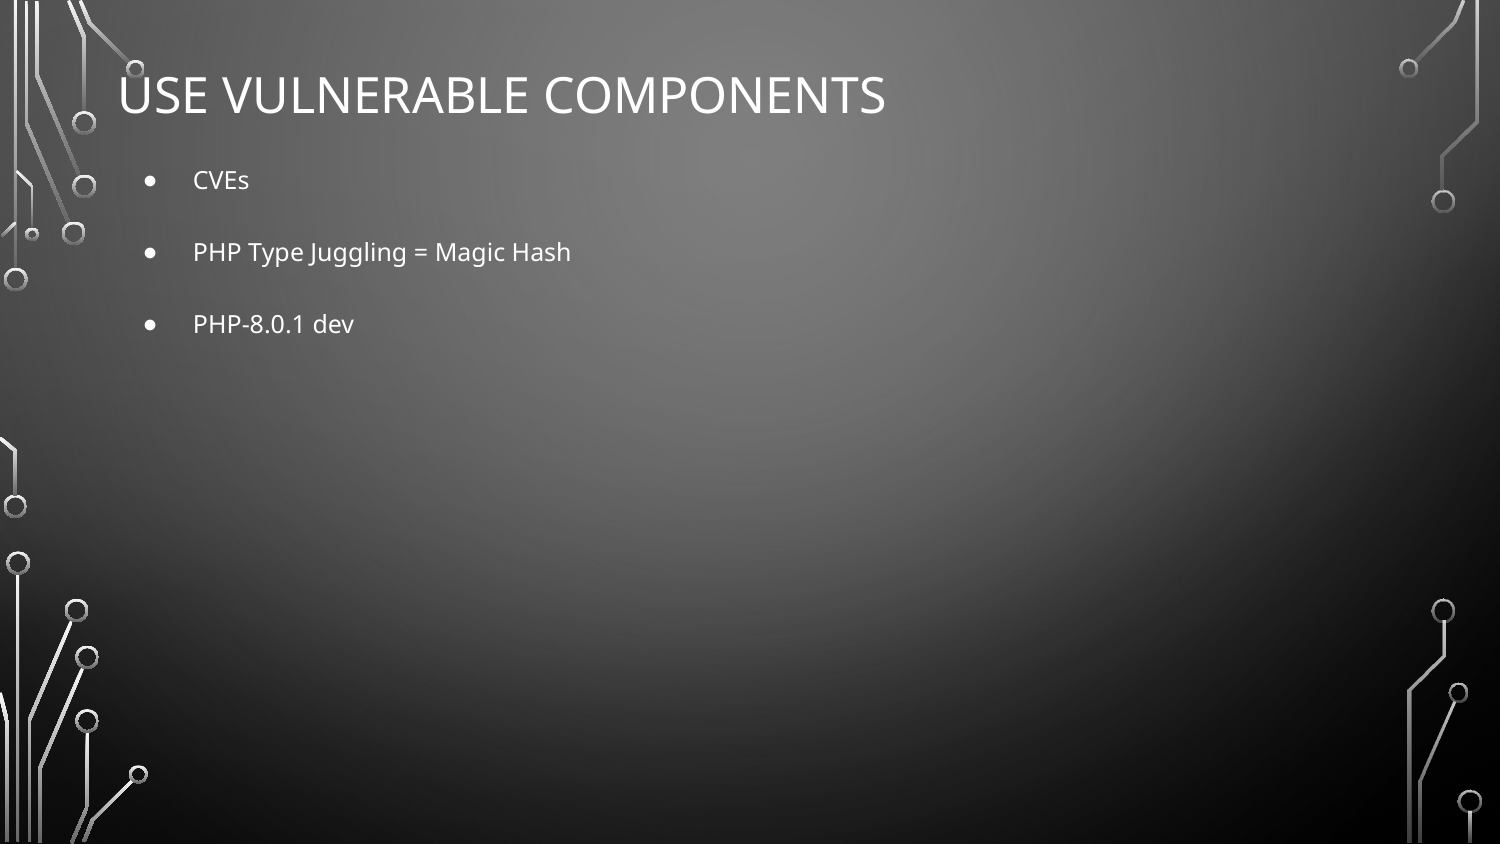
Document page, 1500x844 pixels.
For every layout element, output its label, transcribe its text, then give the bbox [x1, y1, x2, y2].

title Use Vulnerable components [102, 55, 1101, 144]
list CVEs PHP Type Juggling = Magic Hash PHP-8.0.1 dev [102, 144, 1304, 680]
